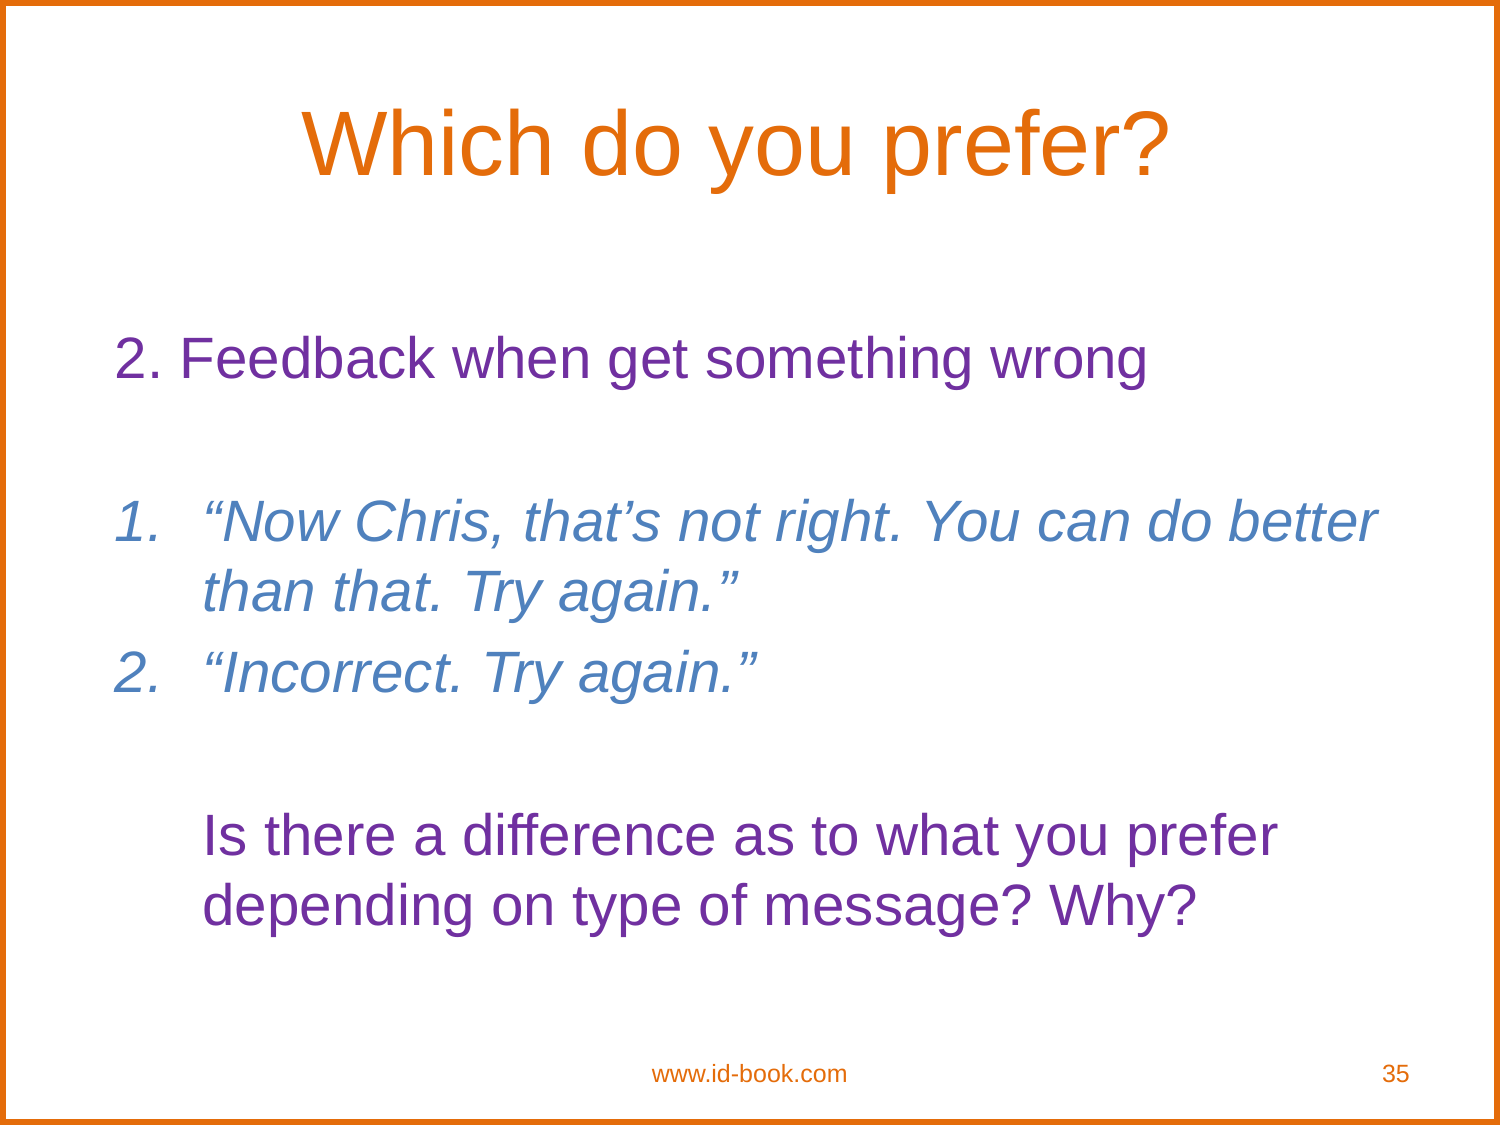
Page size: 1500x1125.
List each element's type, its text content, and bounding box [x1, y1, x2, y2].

list 2. Feedback when get something wrong “Now Chris, that’s not right. You can do better than that. Try again.” “Incorrect. Try again.” Is there a difference as to what you prefer depending on type of message? Why? [99, 312, 1413, 988]
title Which do you prefer? [75, 45, 1425, 233]
slide_number 35 [1074, 1042, 1425, 1103]
footer www.id-book.com [512, 1042, 988, 1103]
